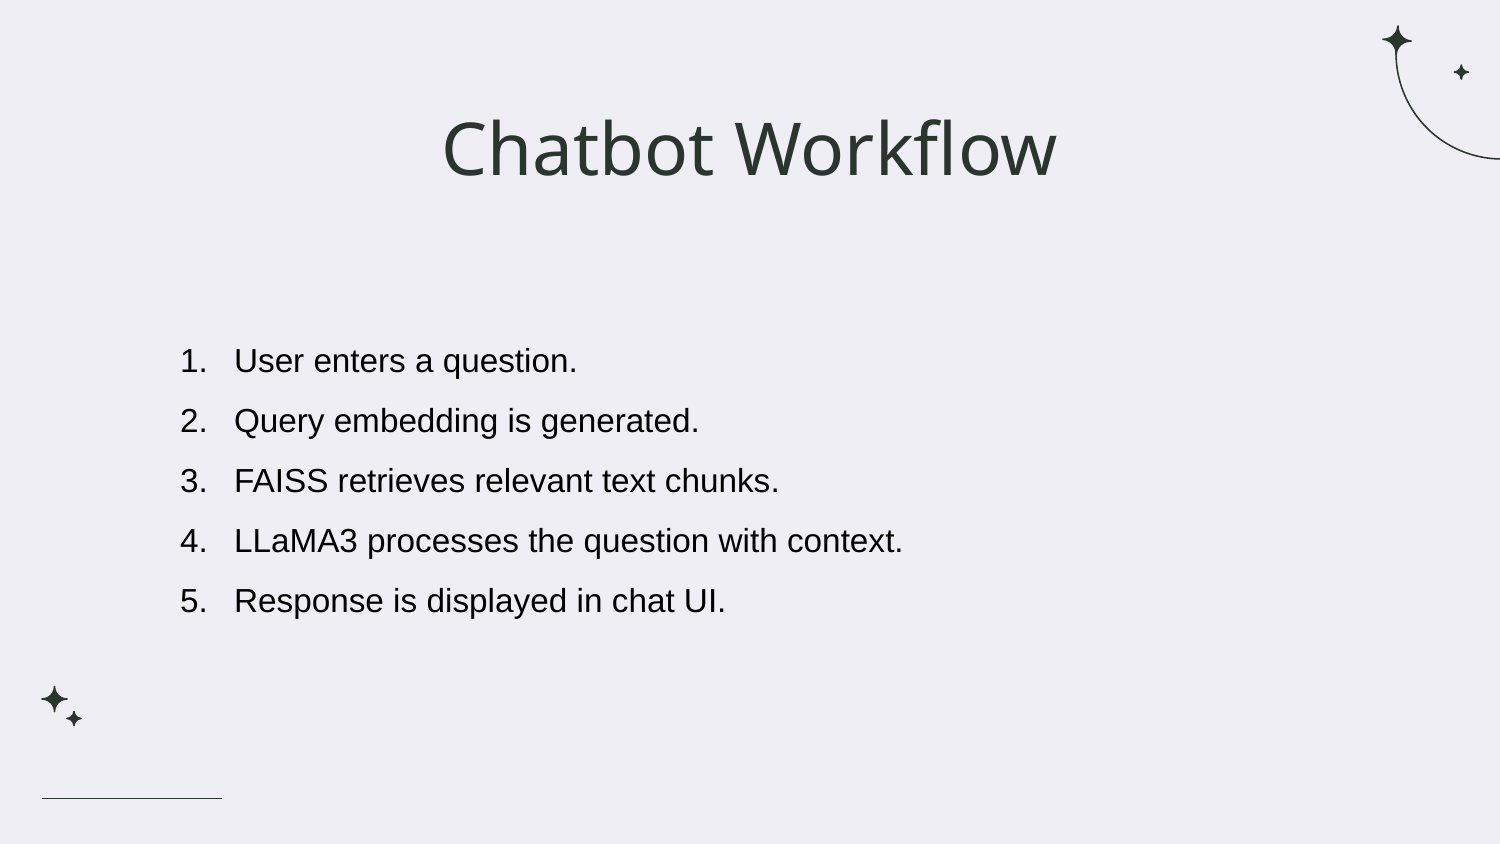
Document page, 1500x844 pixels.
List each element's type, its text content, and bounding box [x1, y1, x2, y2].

subtitle User enters a question. Query embedding is generated. FAISS retrieves relevant text chunks. LLaMA3 processes the question with context. Response is displayed in chat UI. [144, 304, 1382, 687]
title Chatbot Workflow [118, 87, 1382, 182]
